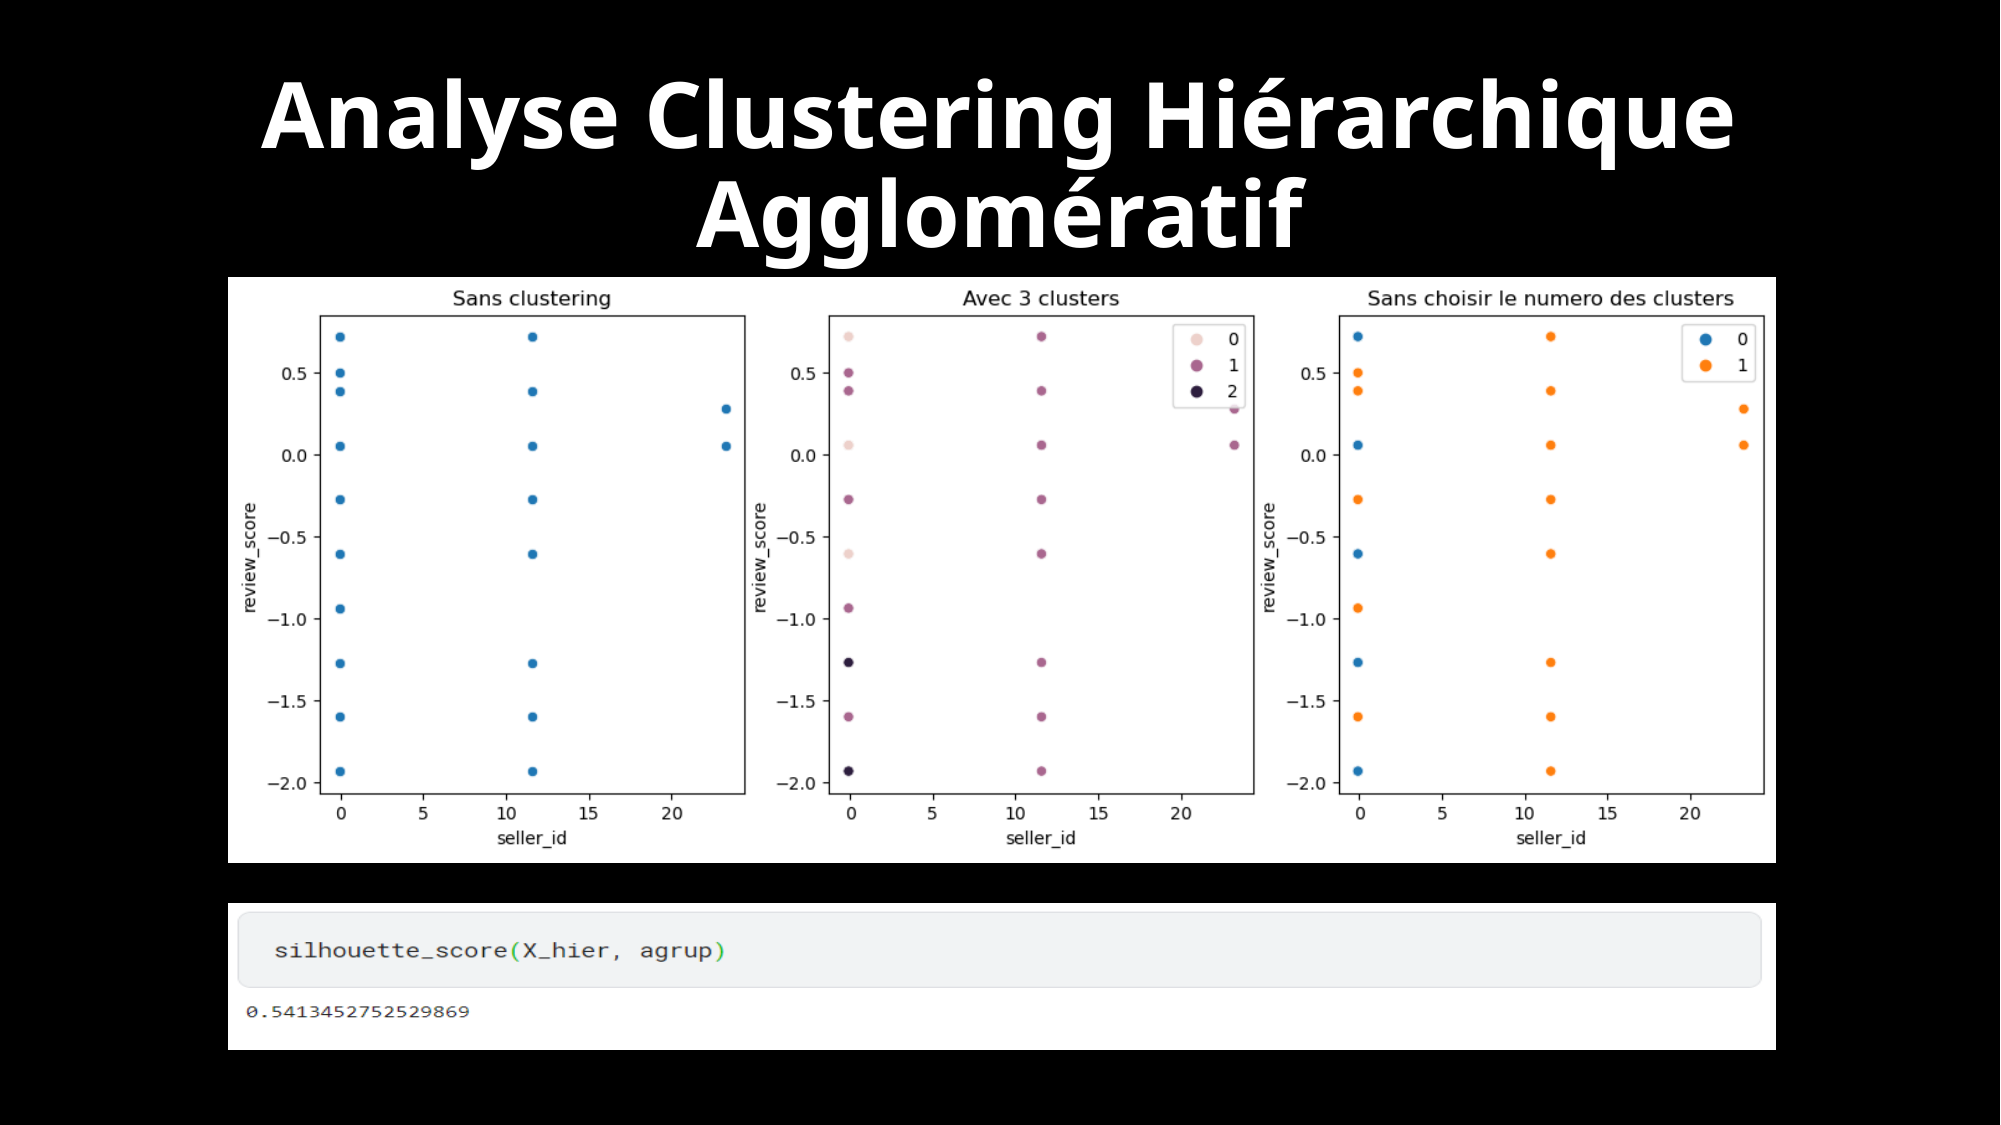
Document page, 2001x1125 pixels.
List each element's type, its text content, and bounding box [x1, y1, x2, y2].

title Analyse Clustering Hiérarchique Agglomératif [137, 59, 1863, 221]
list [137, 221, 1863, 1014]
picture [228, 277, 1776, 863]
picture [228, 903, 1776, 1050]
